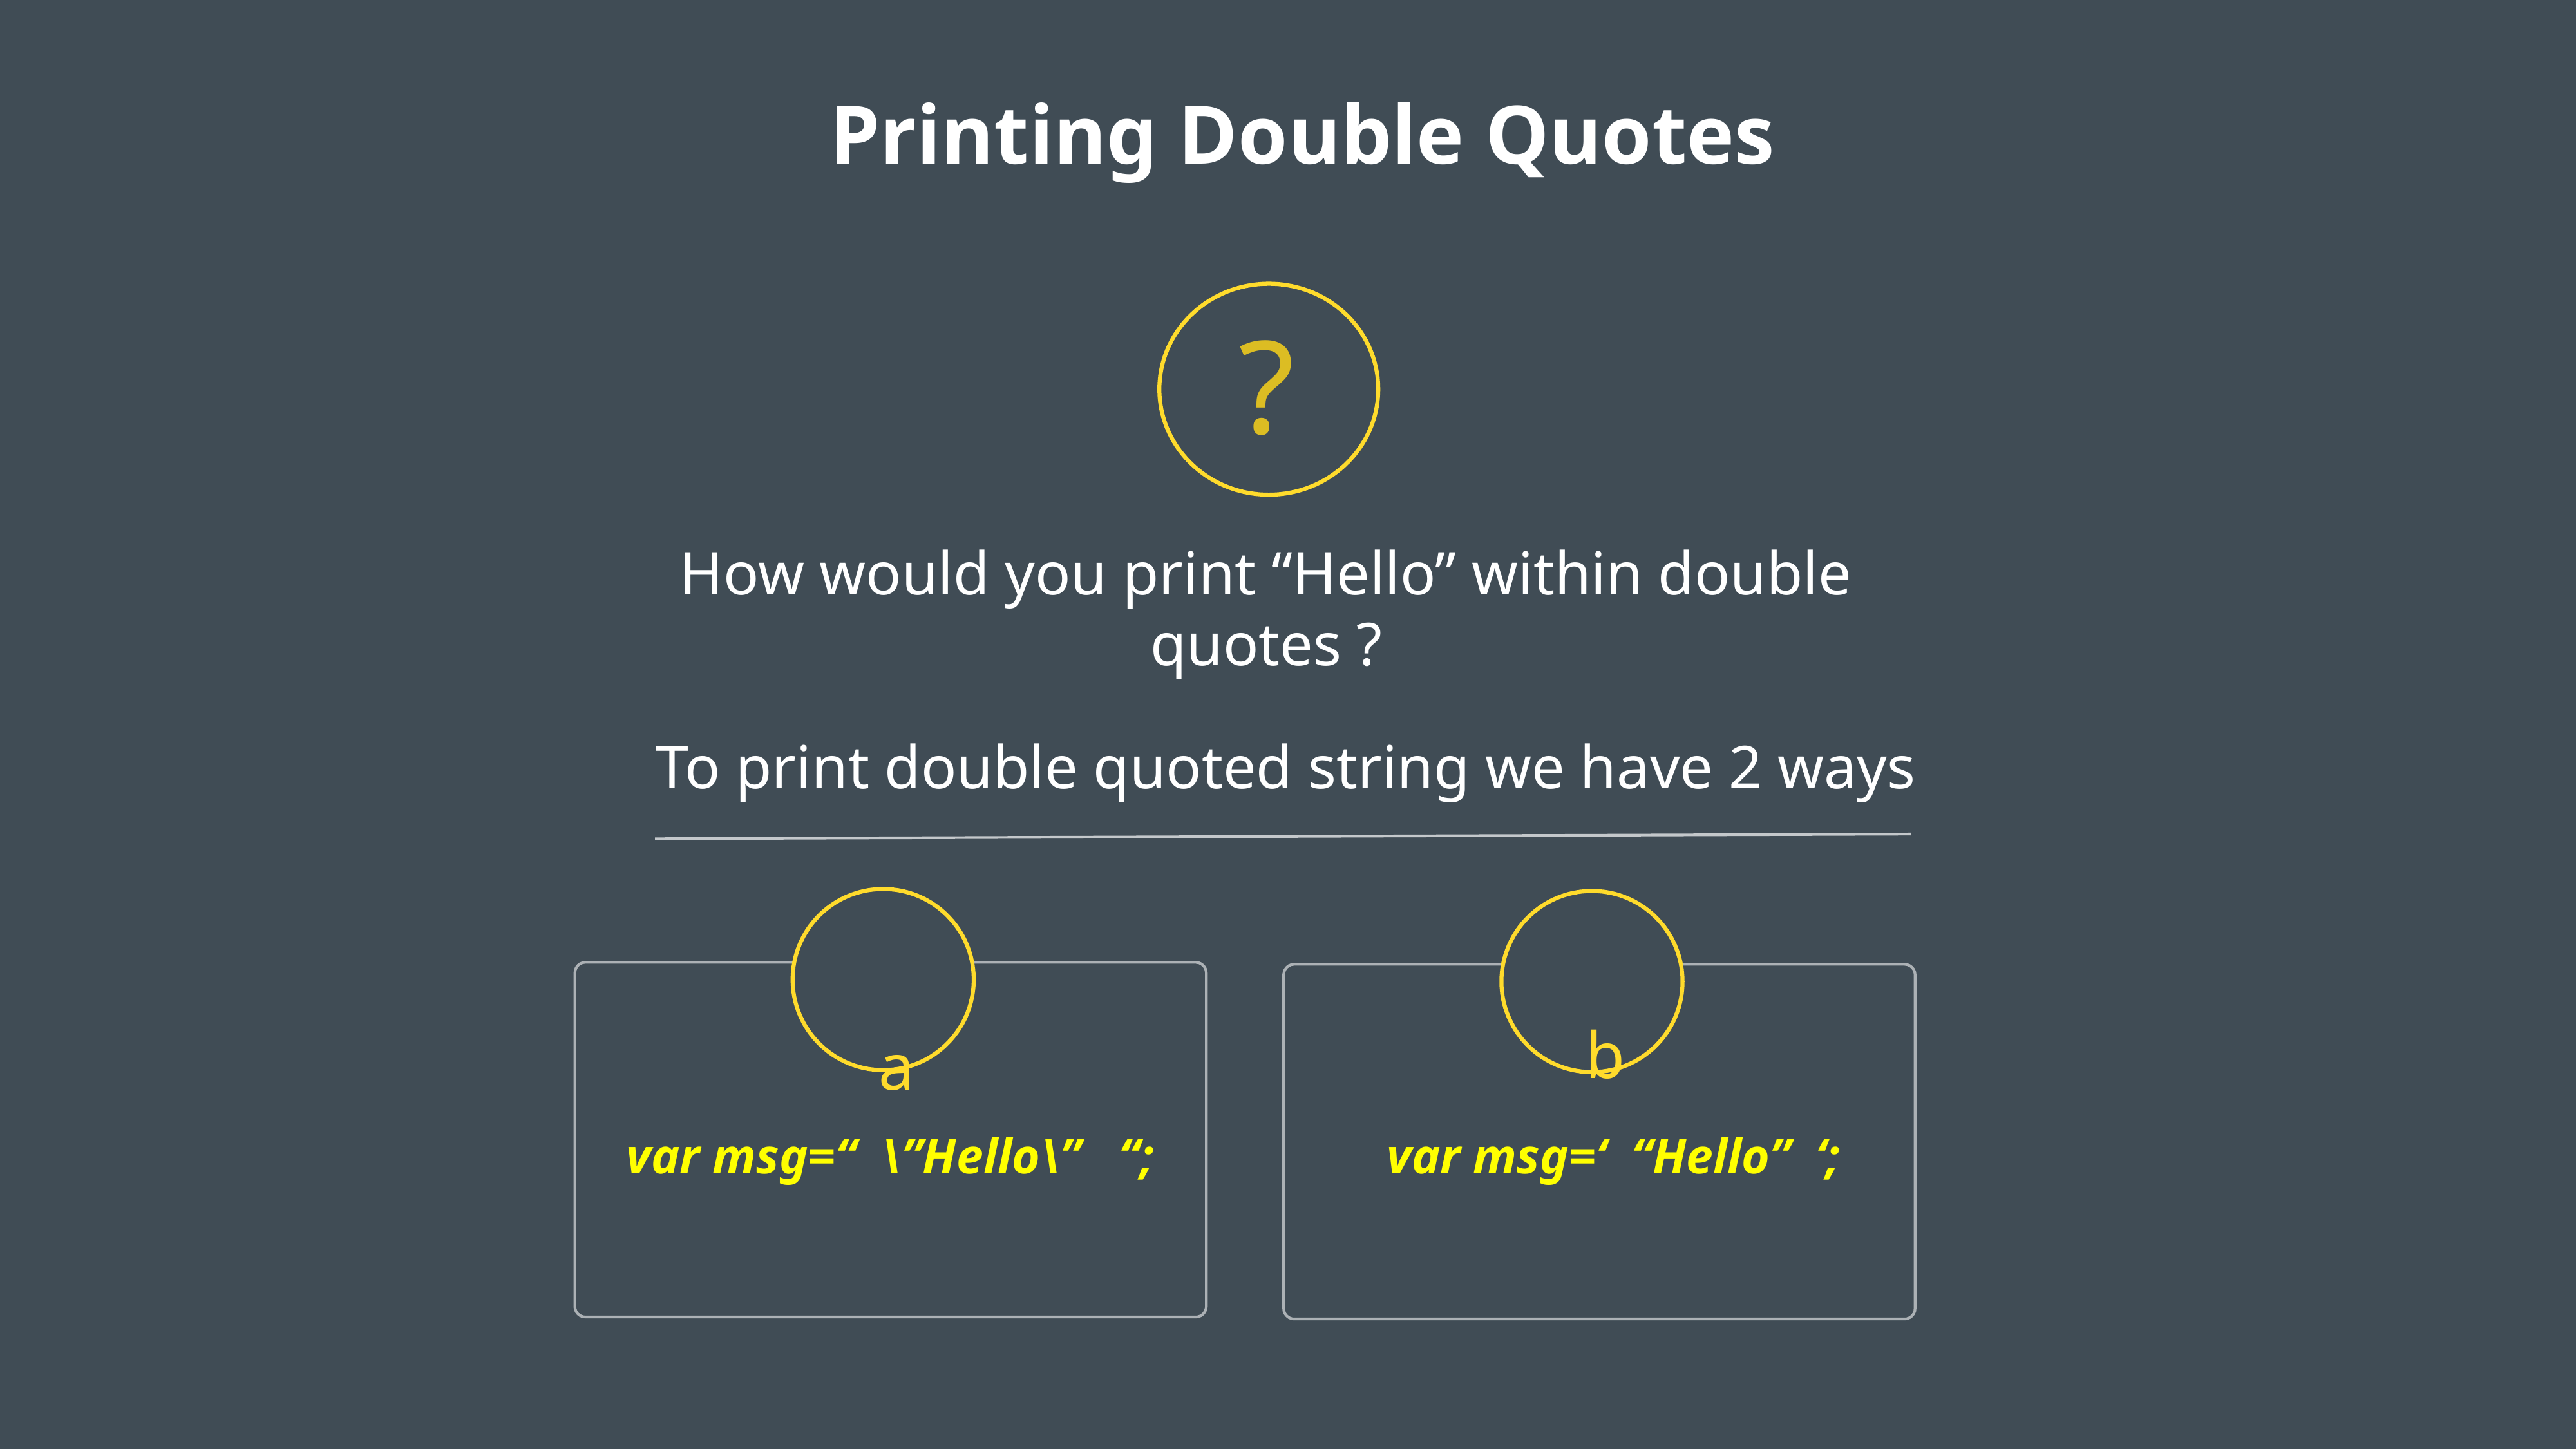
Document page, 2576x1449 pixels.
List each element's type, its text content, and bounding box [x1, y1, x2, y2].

text_box b [1561, 839, 1650, 1105]
text_box a [852, 839, 941, 1117]
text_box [654, 833, 1911, 839]
text_box ? [1213, 298, 1320, 468]
text_box Printing Double Quotes [122, 76, 2483, 188]
text_box b [1561, 825, 1650, 833]
text_box [1283, 964, 1915, 1320]
text_box [941, 909, 974, 1050]
text_box [1159, 283, 1379, 495]
text_box [1650, 912, 1683, 1052]
text_box How would you print “Hello” within double quotes ? [574, 528, 1958, 721]
text_box [1501, 896, 1561, 1067]
text_box [792, 894, 852, 1065]
text_box [574, 962, 1207, 1125]
text_box var msg=‘ “Hello” ‘; [1915, 1125, 1927, 1184]
text_box [574, 1184, 1207, 1318]
text_box To print double quoted string we have 2 ways [219, 721, 2354, 878]
text_box var msg=“ \”Hello\” “; [527, 1125, 1254, 1184]
